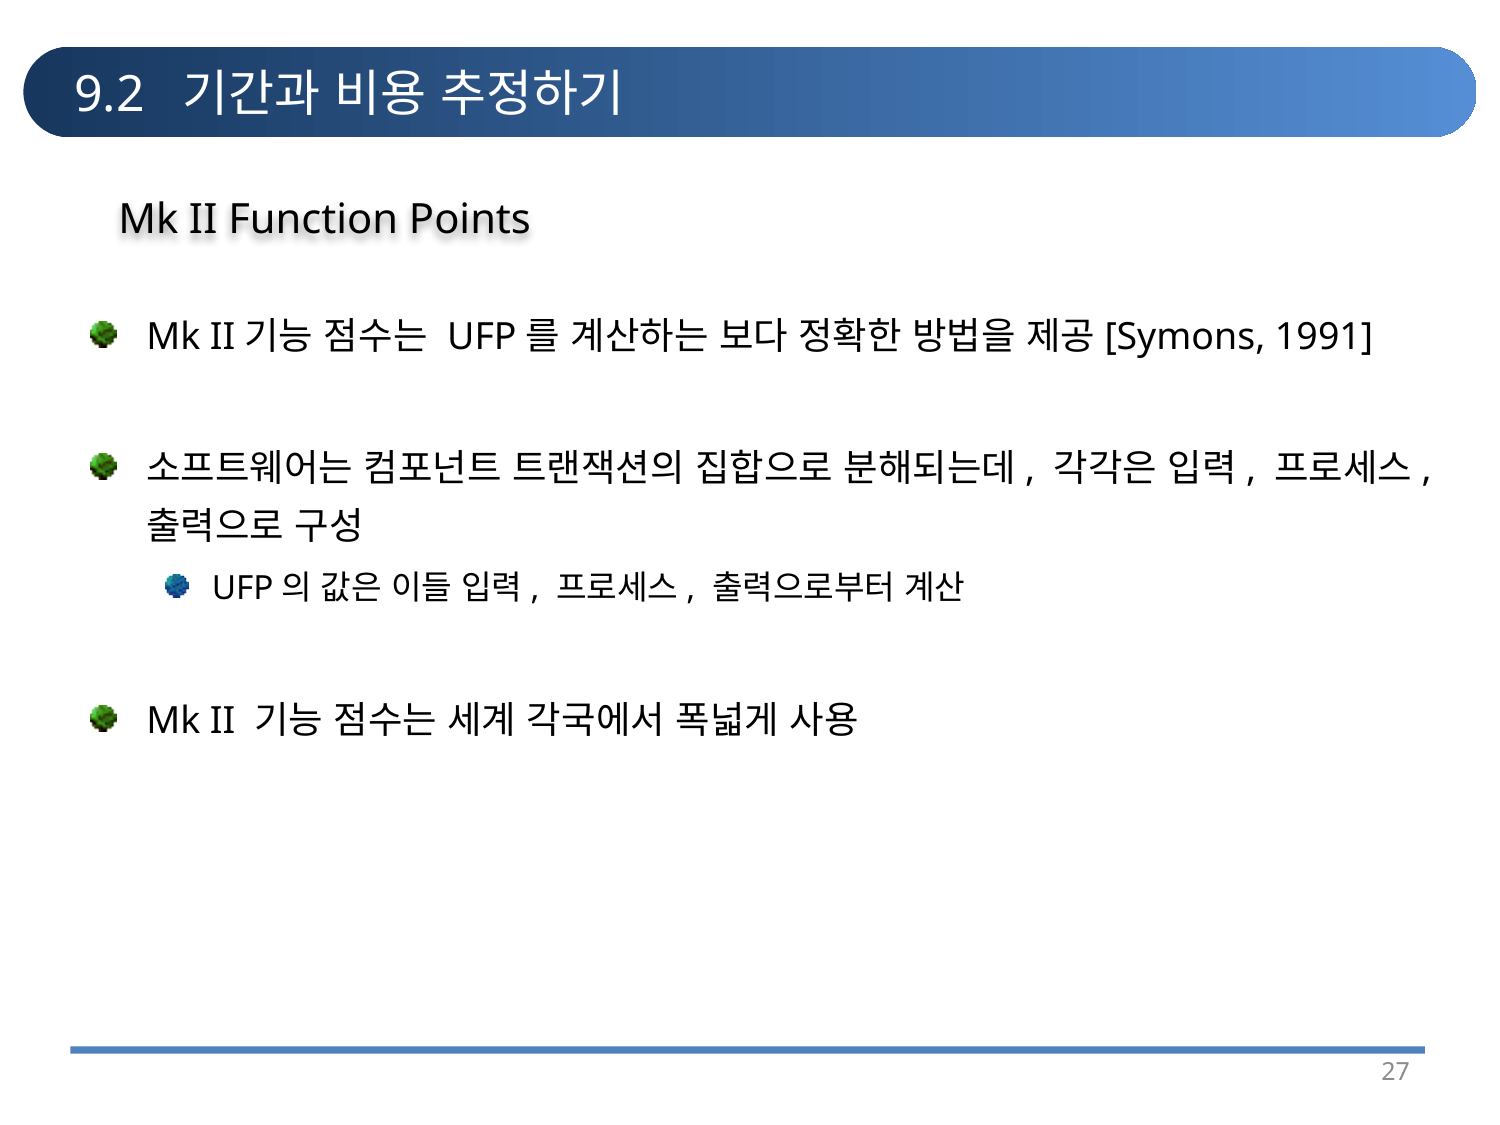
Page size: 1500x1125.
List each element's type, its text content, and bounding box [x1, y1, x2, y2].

title 9.2 기간과 비용 추정하기 [59, 56, 1410, 126]
picture [90, 705, 117, 732]
picture [165, 574, 189, 598]
picture [90, 453, 117, 480]
list Mk II기능 점수는 UFP를 계산하는 보다 정확한 방법을 제공[Symons, 1991] 소프트웨어는 컴포넌트 트랜잭션의 집합으로 분해되는데, 각각은 입력, 프로세스, 출력으로 구성 UFP의 값은 이들 입력, 프로세스, 출력으로부터 계산 Mk II 기능 점수는 세계 각국에서 폭넓게 사용 [74, 290, 1471, 1006]
picture [90, 321, 117, 348]
list Mk II Function Points [60, 180, 589, 255]
slide_number 27 [1074, 1042, 1425, 1103]
